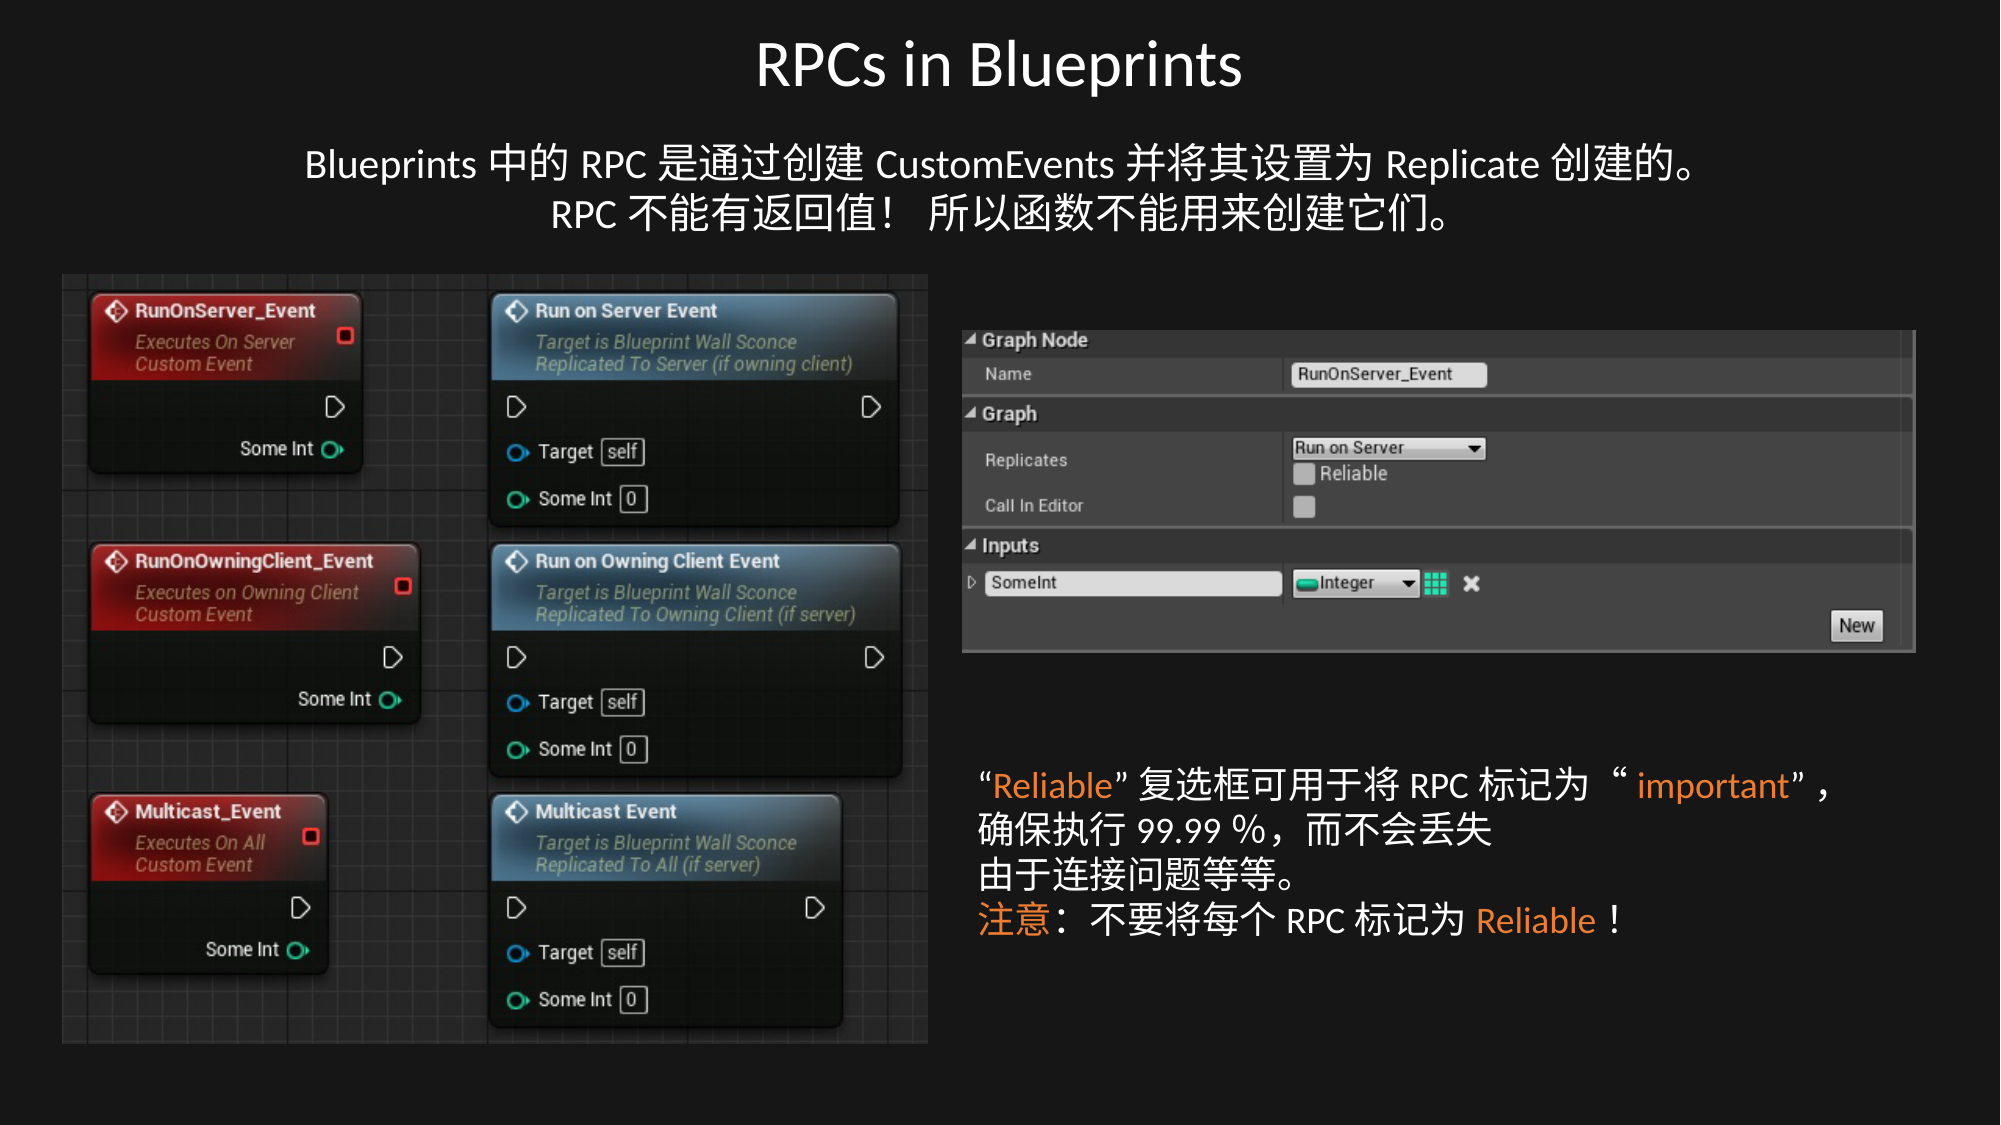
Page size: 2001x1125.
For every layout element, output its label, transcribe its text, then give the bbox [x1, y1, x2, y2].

picture [61, 274, 928, 1044]
picture [962, 330, 1916, 653]
text_box Blueprints中的RPC是通过创建CustomEvents并将其设置为Replicate创建的。 RPC不能有返回值！ 所以函数不能用来创建它们。 [77, 129, 1944, 244]
text_box “Reliable”复选框可用于将RPC标记为“important”， 确保执行99.99％，而不会丢失 由于连接问题等等。 注意：不要将每个RPC标记为Reliable！ [962, 753, 1916, 949]
text_box RPCs in Blueprints [676, 12, 1324, 108]
